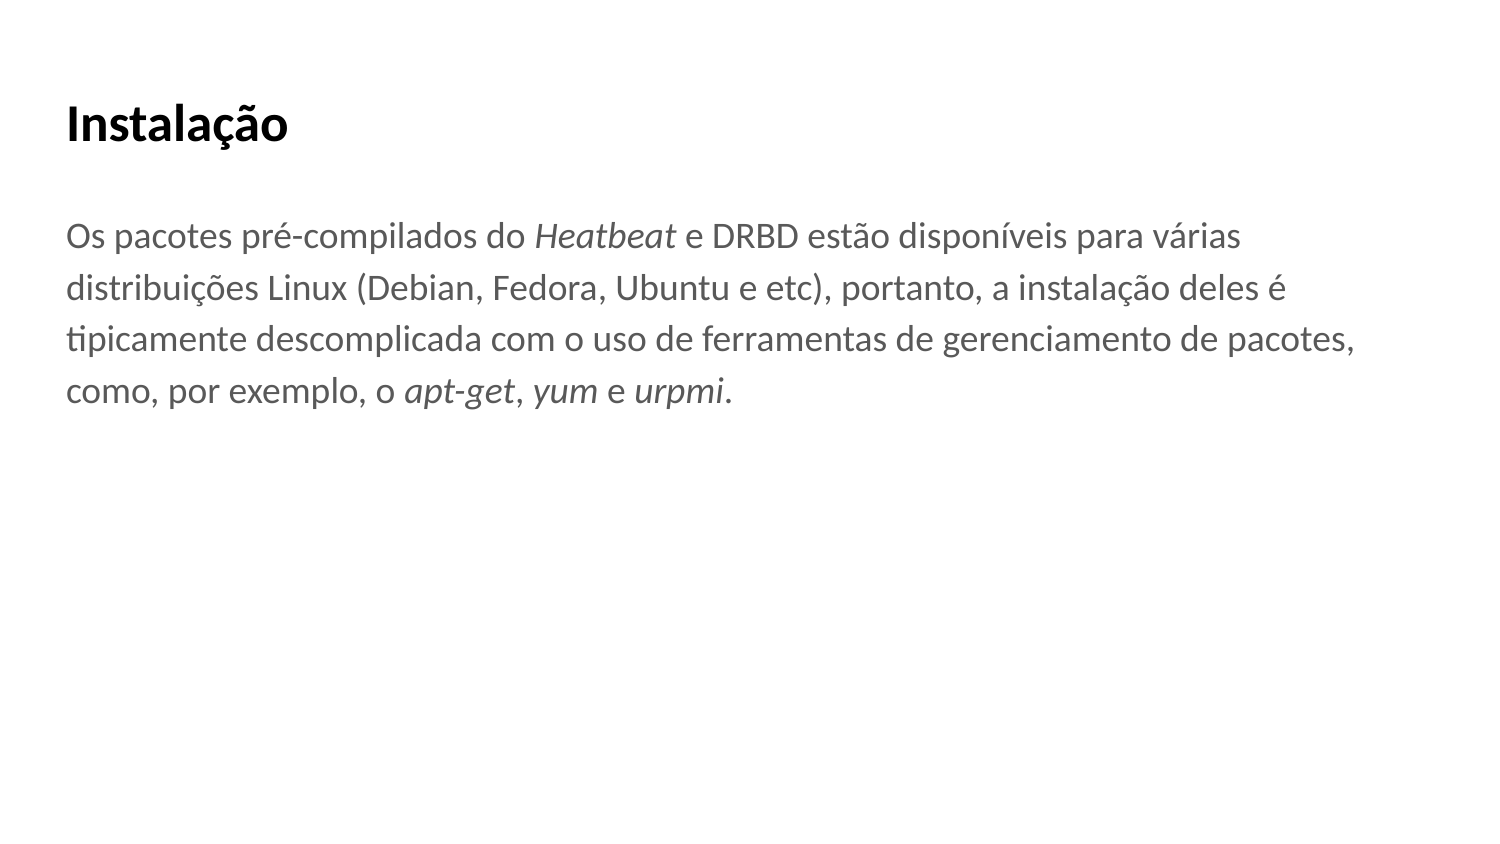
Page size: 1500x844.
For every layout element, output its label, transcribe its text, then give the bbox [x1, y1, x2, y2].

list Os pacotes pré-compilados do Heatbeat e DRBD estão disponíveis para várias distribuições Linux (Debian, Fedora, Ubuntu e etc), portanto, a instalação deles é tipicamente descomplicada com o uso de ferramentas de gerenciamento de pacotes, como, por exemplo, o apt-get, yum e urpmi. [51, 189, 1449, 750]
title Instalação [51, 72, 1449, 167]
